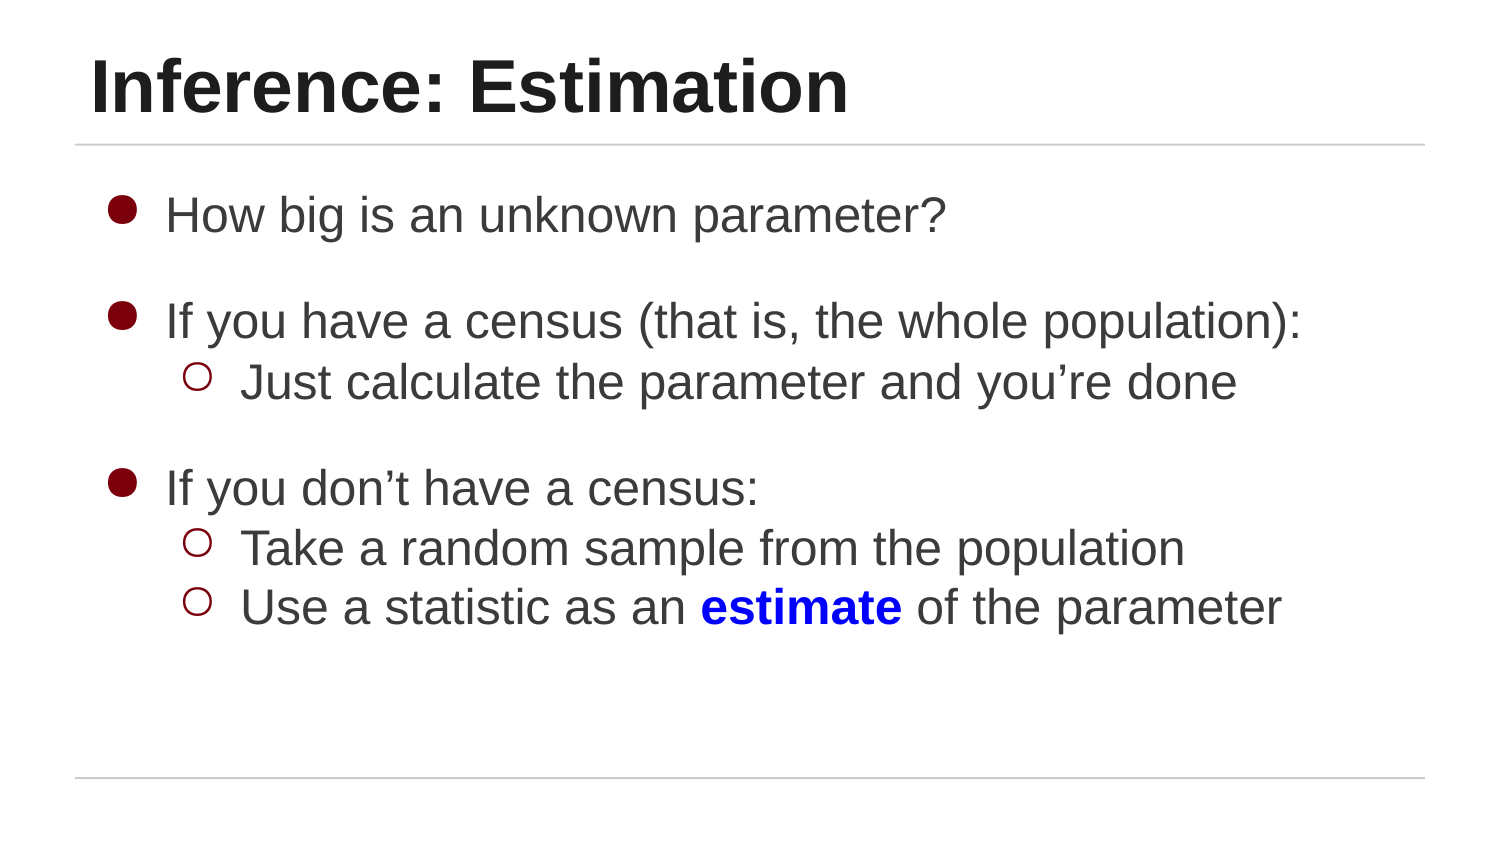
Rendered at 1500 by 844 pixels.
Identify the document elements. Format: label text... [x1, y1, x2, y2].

title Inference: Estimation [87, 35, 855, 179]
text_box How big is an unknown parameter? If you have a census (that is, the whole population): Just calculate the parameter and you’re done If you don’t have a census: Take a random sample from the population Use a statistic as an estimate of the parameter [100, 180, 1308, 691]
